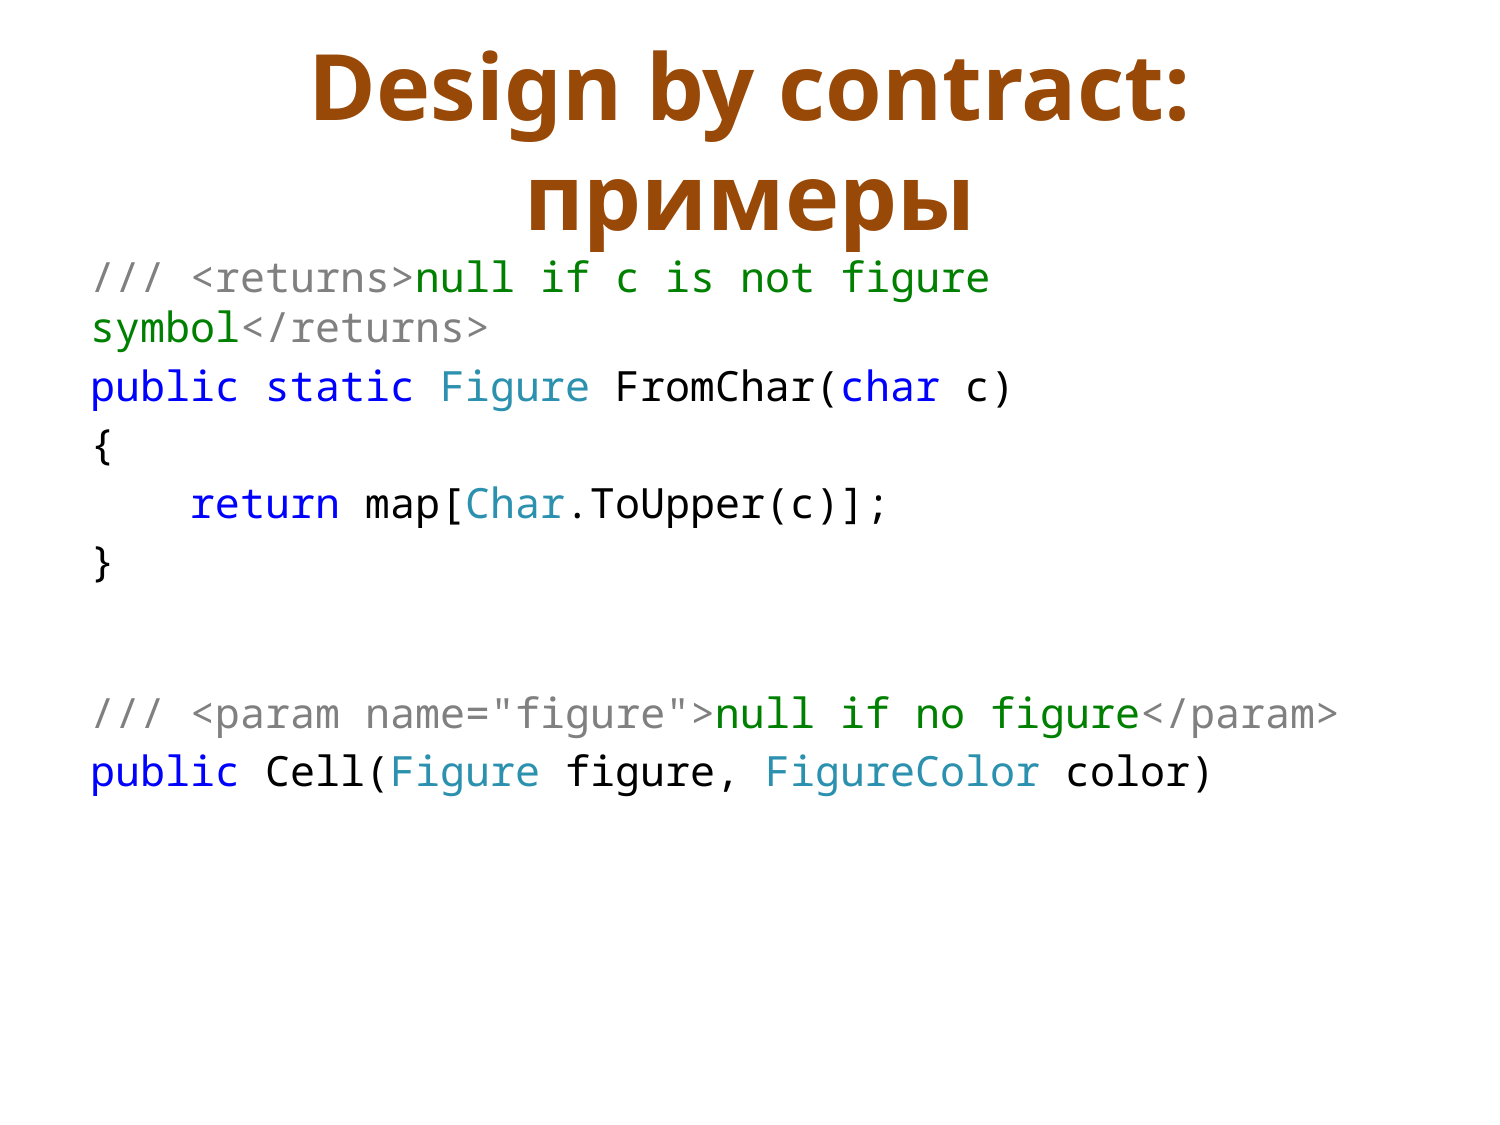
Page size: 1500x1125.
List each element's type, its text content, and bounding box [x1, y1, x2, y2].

title Design by contract: примеры [75, 45, 1425, 233]
list /// <returns>null if c is not figure symbol</returns> public static Figure FromChar(char c) { return map[Char.ToUpper(c)]; } /// <param name="figure">null if no figure</param> public Cell(Figure figure, FigureColor color) [75, 243, 1425, 1005]
